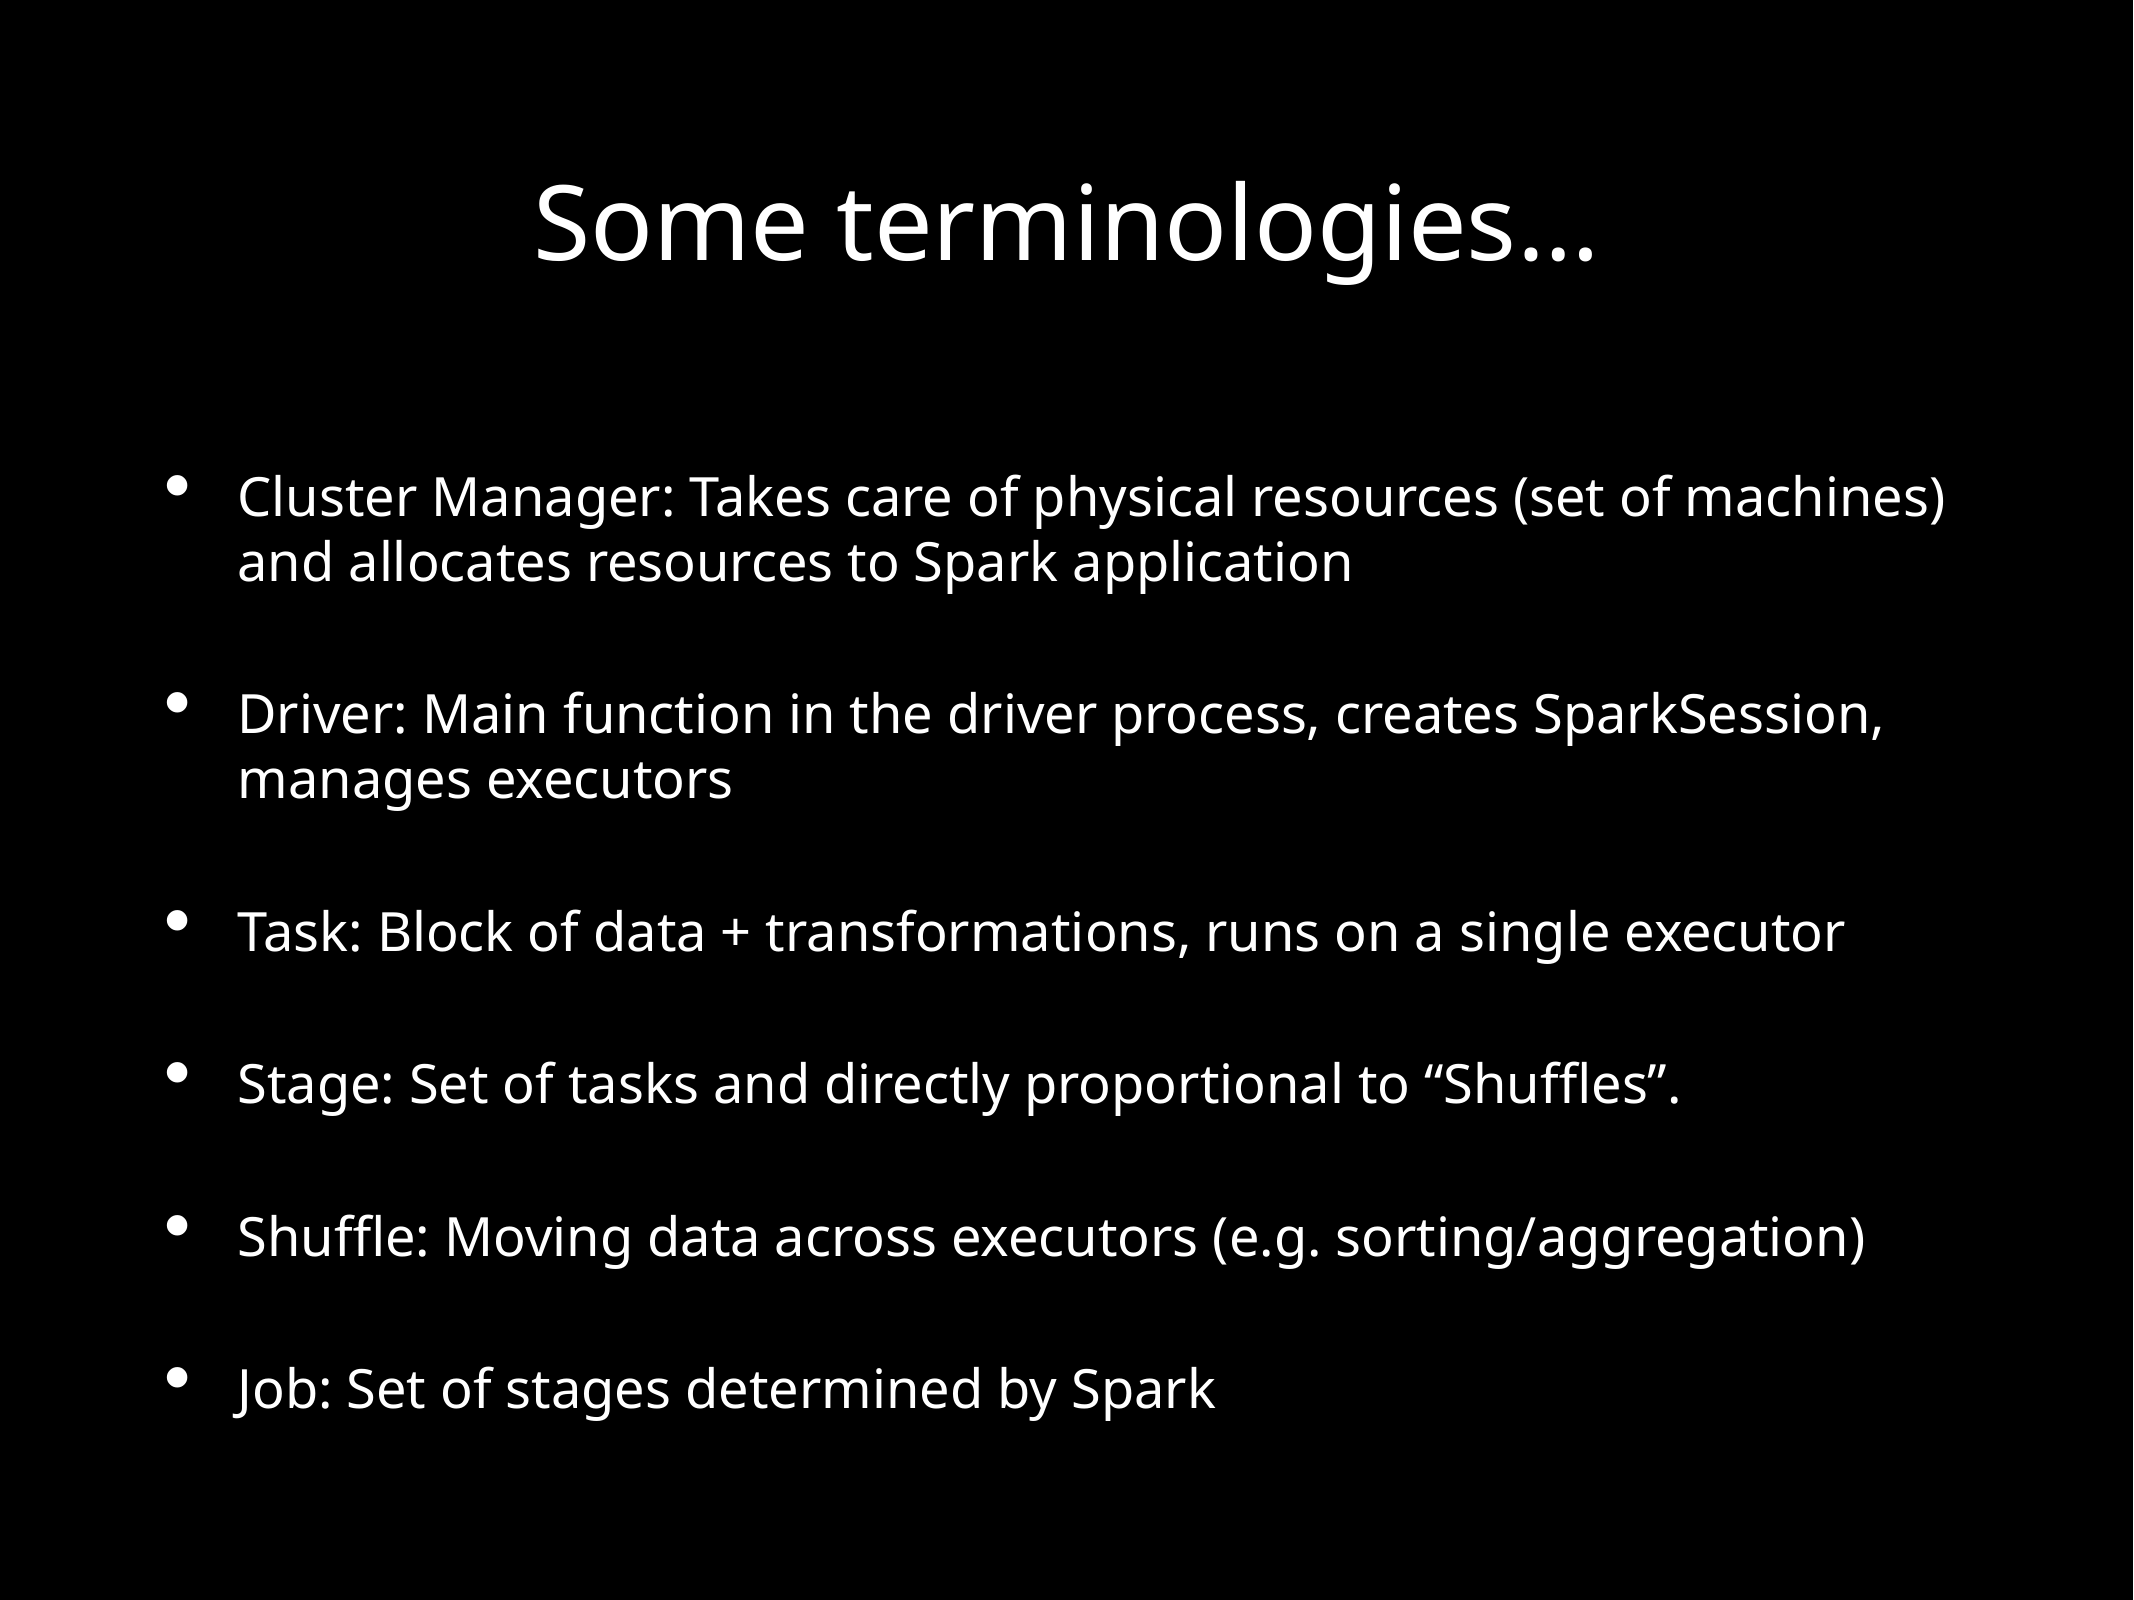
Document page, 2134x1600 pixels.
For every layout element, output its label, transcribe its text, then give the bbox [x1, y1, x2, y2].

list Cluster Manager: Takes care of physical resources (set of machines) and allocates resources to Spark application Driver: Main function in the driver process, creates SparkSession, manages executors Task: Block of data + transformations, runs on a single executor Stage: Set of tasks and directly proportional to “Shuffles”. Shuffle: Moving data across executors (e.g. sorting/aggregation) Job: Set of stages determined by Spark [155, 424, 1978, 1457]
title Some terminologies… [155, 41, 1978, 397]
